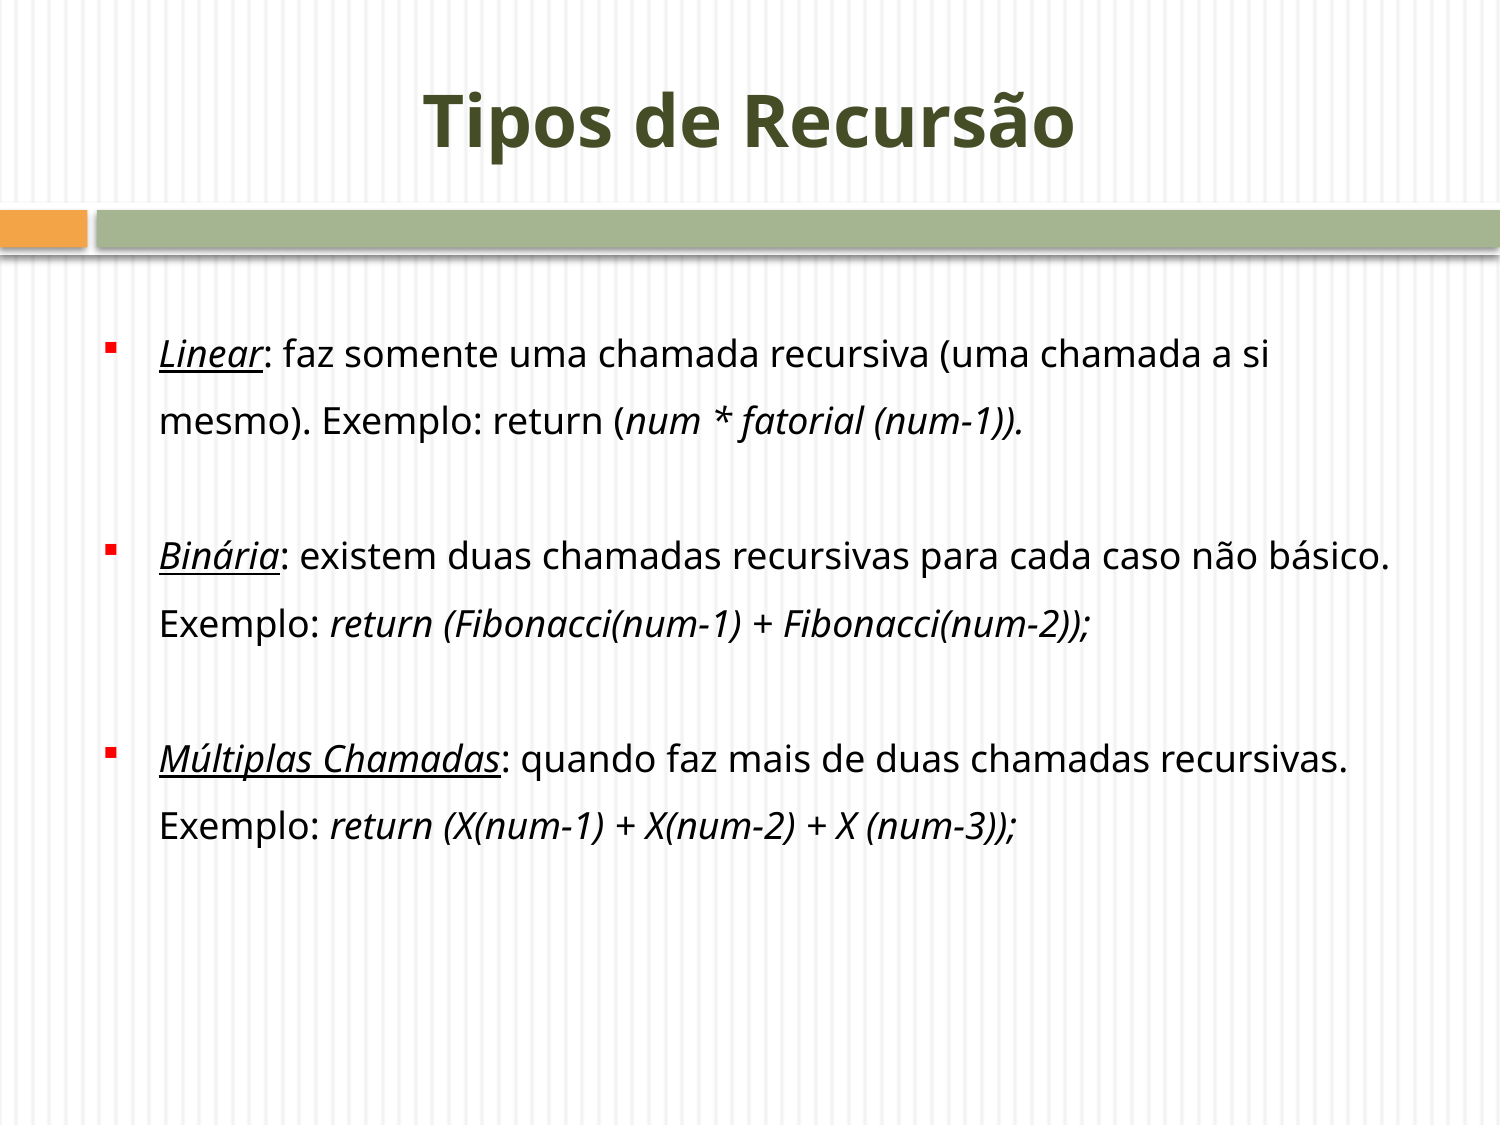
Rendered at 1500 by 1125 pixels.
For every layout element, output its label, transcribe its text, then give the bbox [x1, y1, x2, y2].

list Linear: faz somente uma chamada recursiva (uma chamada a si mesmo). Exemplo: return (num * fatorial (num-1)). Binária: existem duas chamadas recursivas para cada caso não básico. Exemplo: return (Fibonacci(num-1) + Fibonacci(num-2)); Múltiplas Chamadas: quando faz mais de duas chamadas recursivas. Exemplo: return (X(num-1) + X(num-2) + X (num-3)); [87, 299, 1425, 975]
title Tipos de Recursão [0, 48, 1500, 188]
